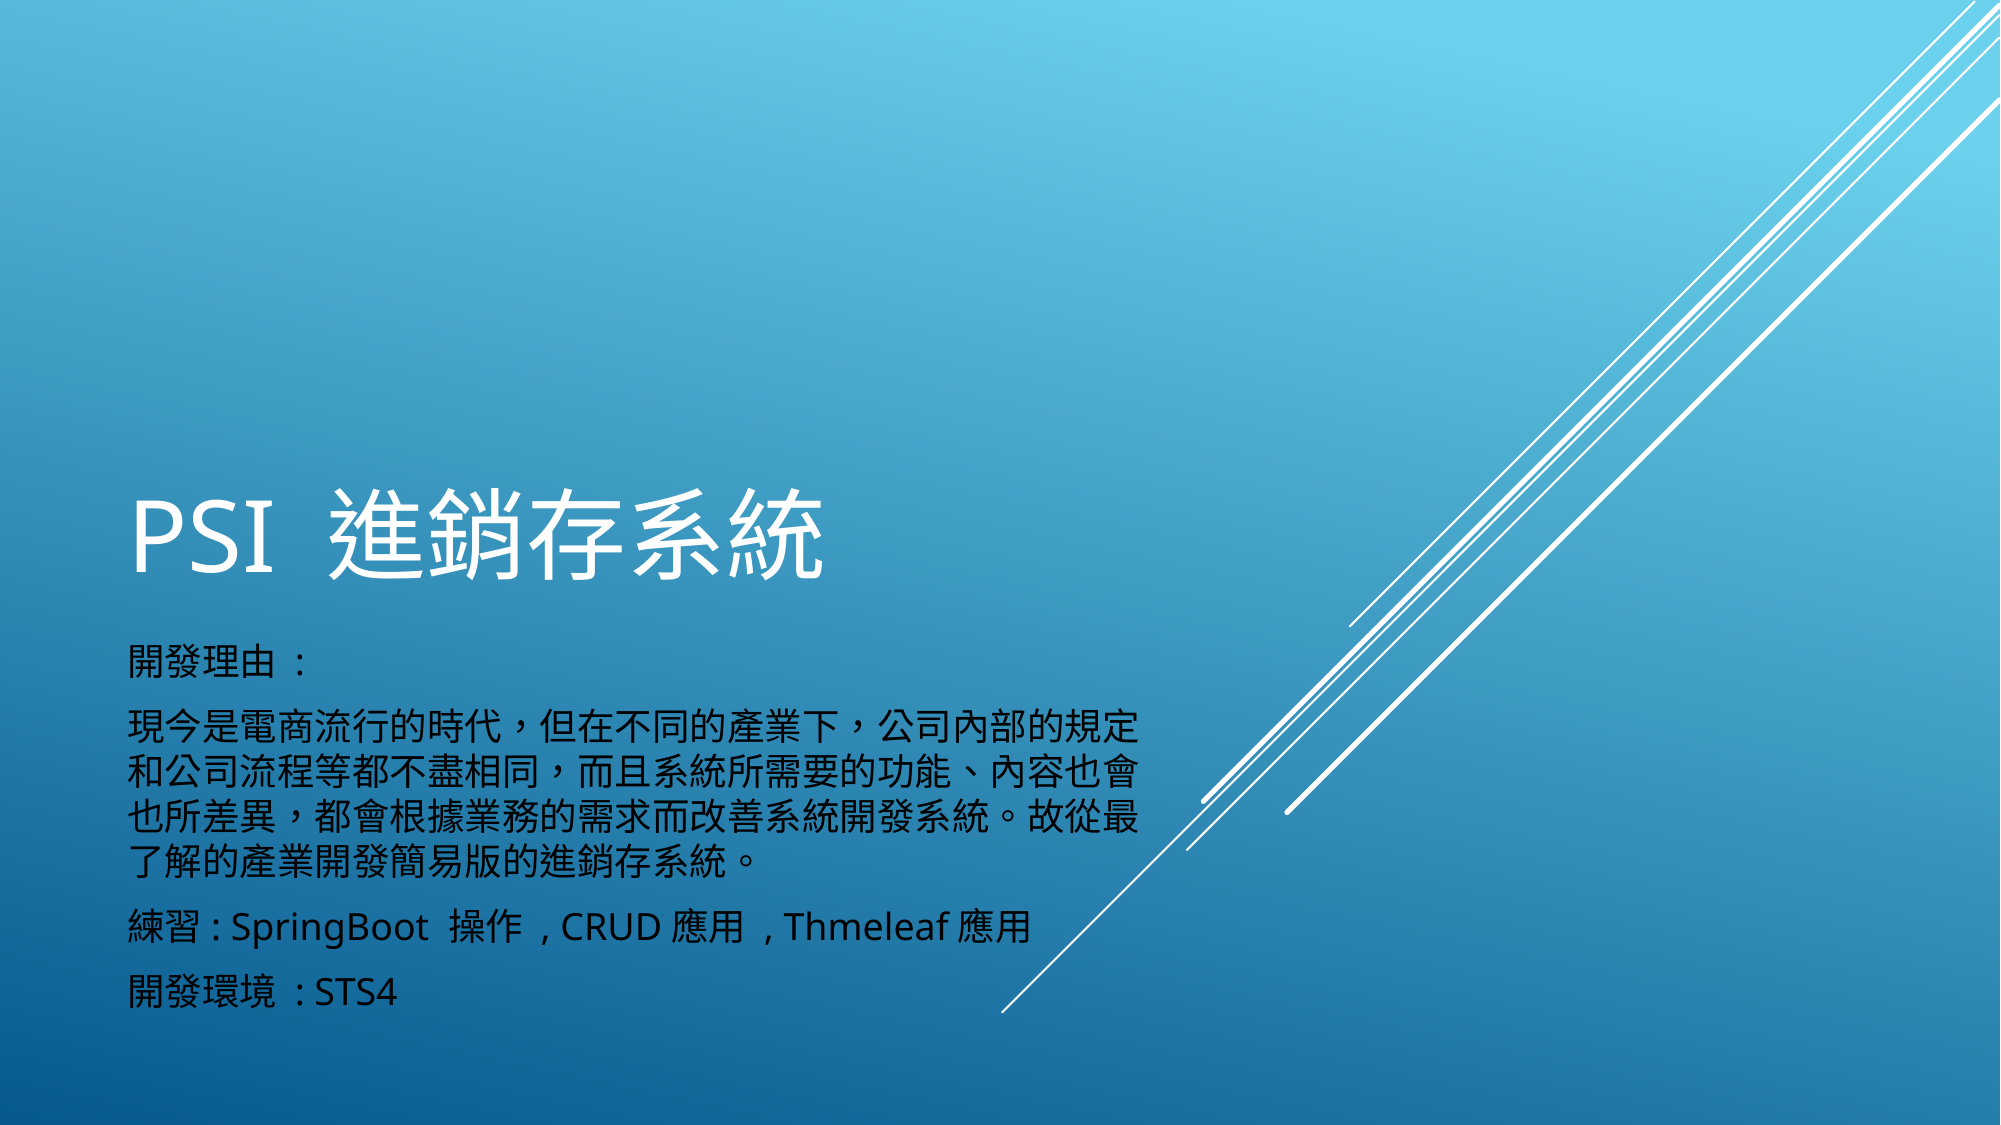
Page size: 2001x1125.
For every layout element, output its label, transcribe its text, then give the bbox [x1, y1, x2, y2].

title PSI 進銷存系統 [112, 112, 1425, 600]
subtitle 開發理由 : 現今是電商流行的時代，但在不同的產業下，公司內部的規定和公司流程等都不盡相同，而且系統所需要的功能、內容也會也所差異，都會根據業務的需求而改善系統開發系統。故從最了解的產業開發簡易版的進銷存系統。 練習: SpringBoot 操作 , CRUD應用 , Thmeleaf應用 開發環境 : STS4 [112, 630, 1163, 1042]
